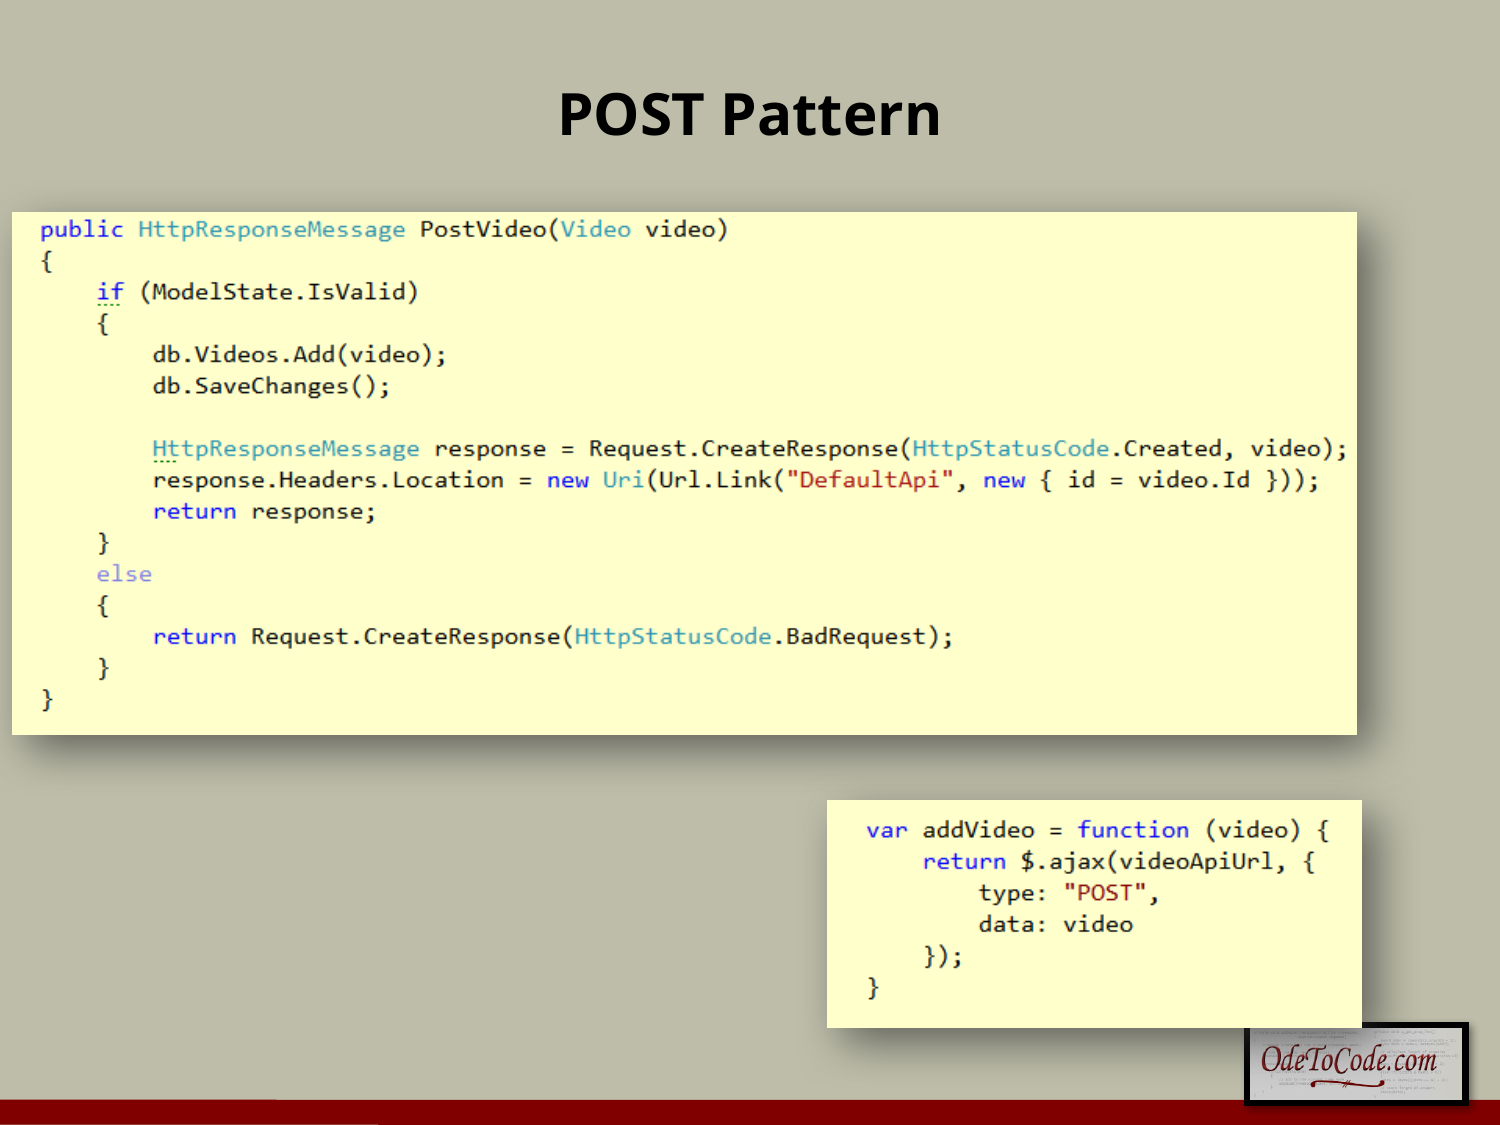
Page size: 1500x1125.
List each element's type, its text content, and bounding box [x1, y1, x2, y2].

picture [12, 212, 1357, 735]
picture [1250, 1028, 1462, 1100]
picture [827, 800, 1362, 1028]
title POST Pattern [74, 49, 1426, 176]
